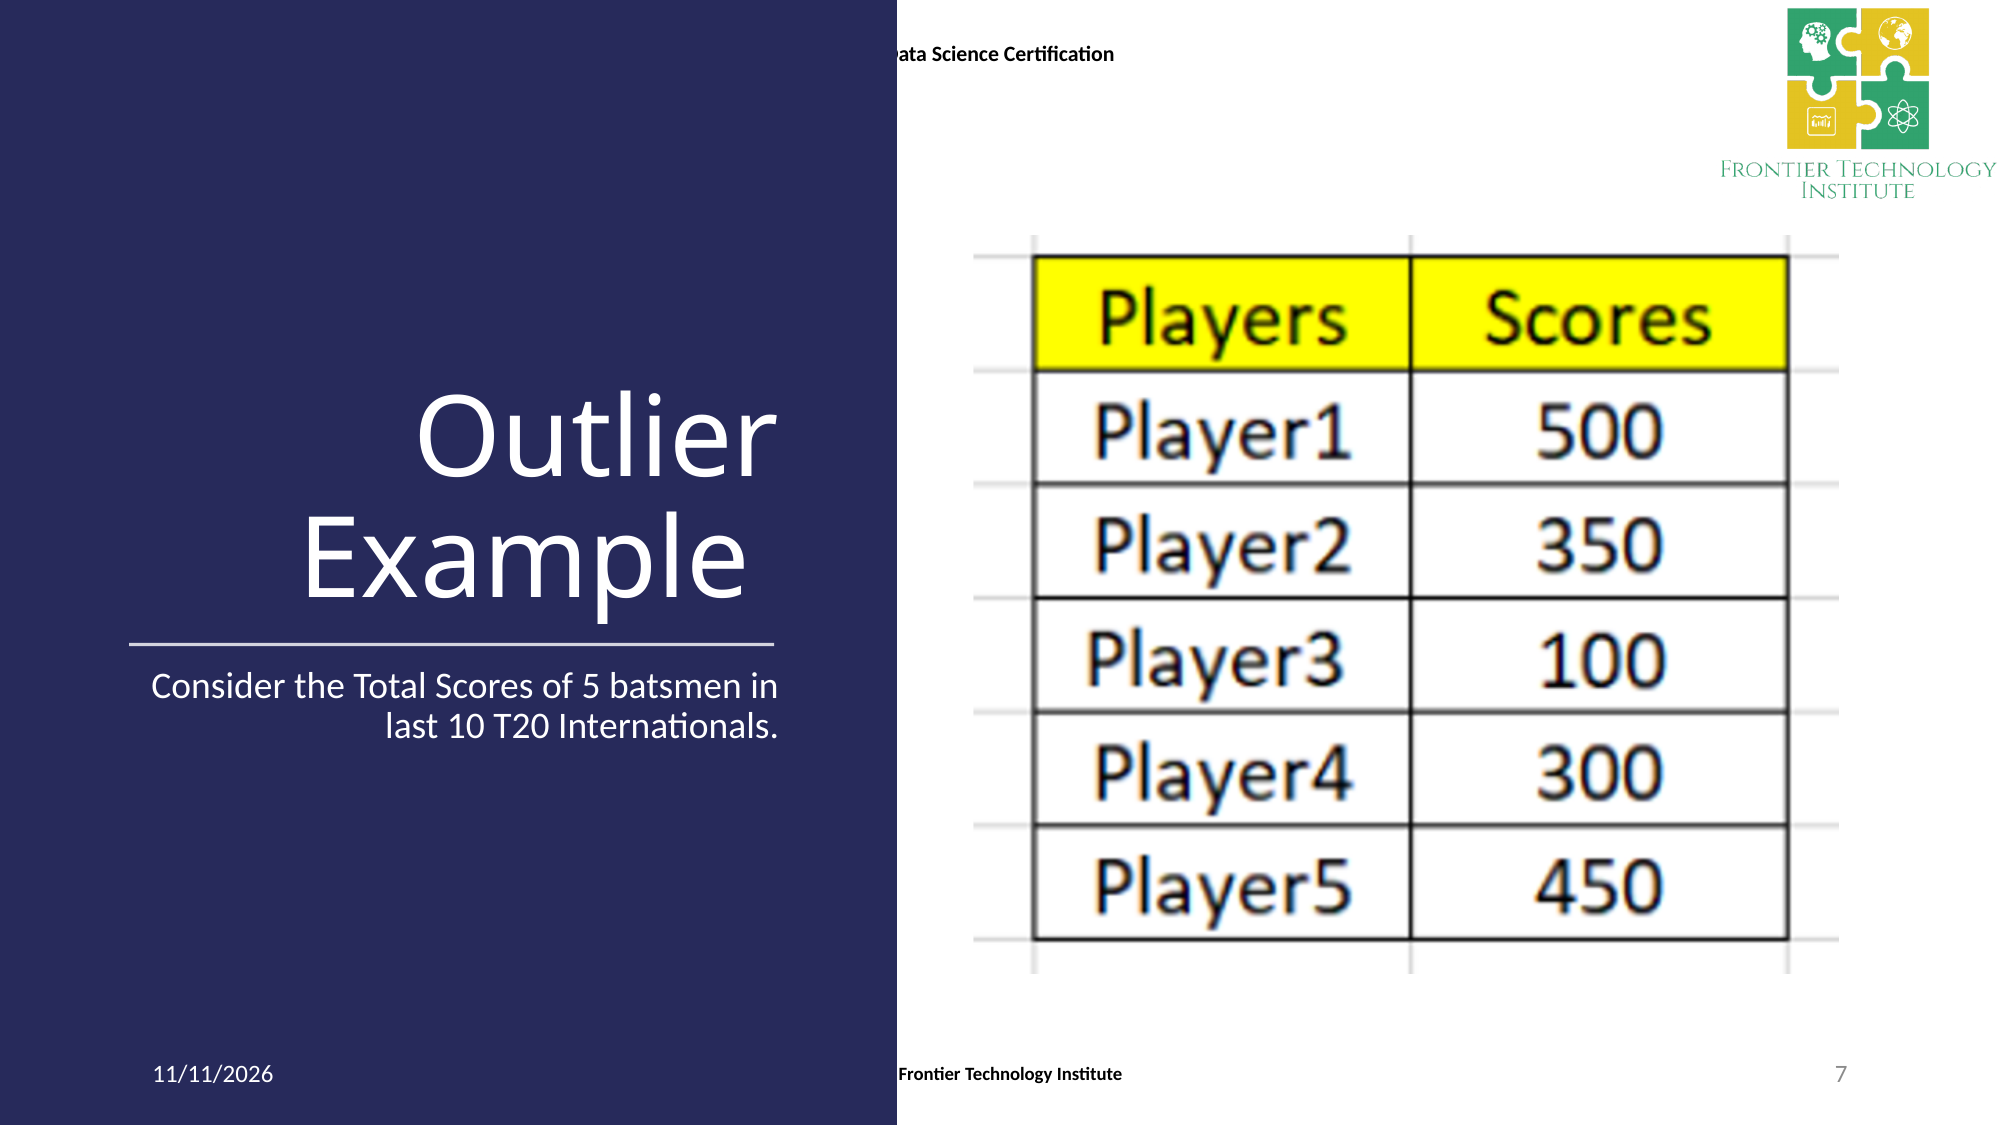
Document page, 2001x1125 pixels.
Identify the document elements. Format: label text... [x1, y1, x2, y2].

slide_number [137, 1042, 588, 1103]
picture [944, 235, 1839, 974]
picture [1715, 0, 2000, 204]
slide_number 7 [1721, 1042, 1863, 1103]
text_box [0, 0, 898, 1125]
list Consider the Total Scores of 5 batsmen in last 10 T20 Internationals. [104, 658, 795, 1021]
title Outlier Example [104, 131, 795, 630]
